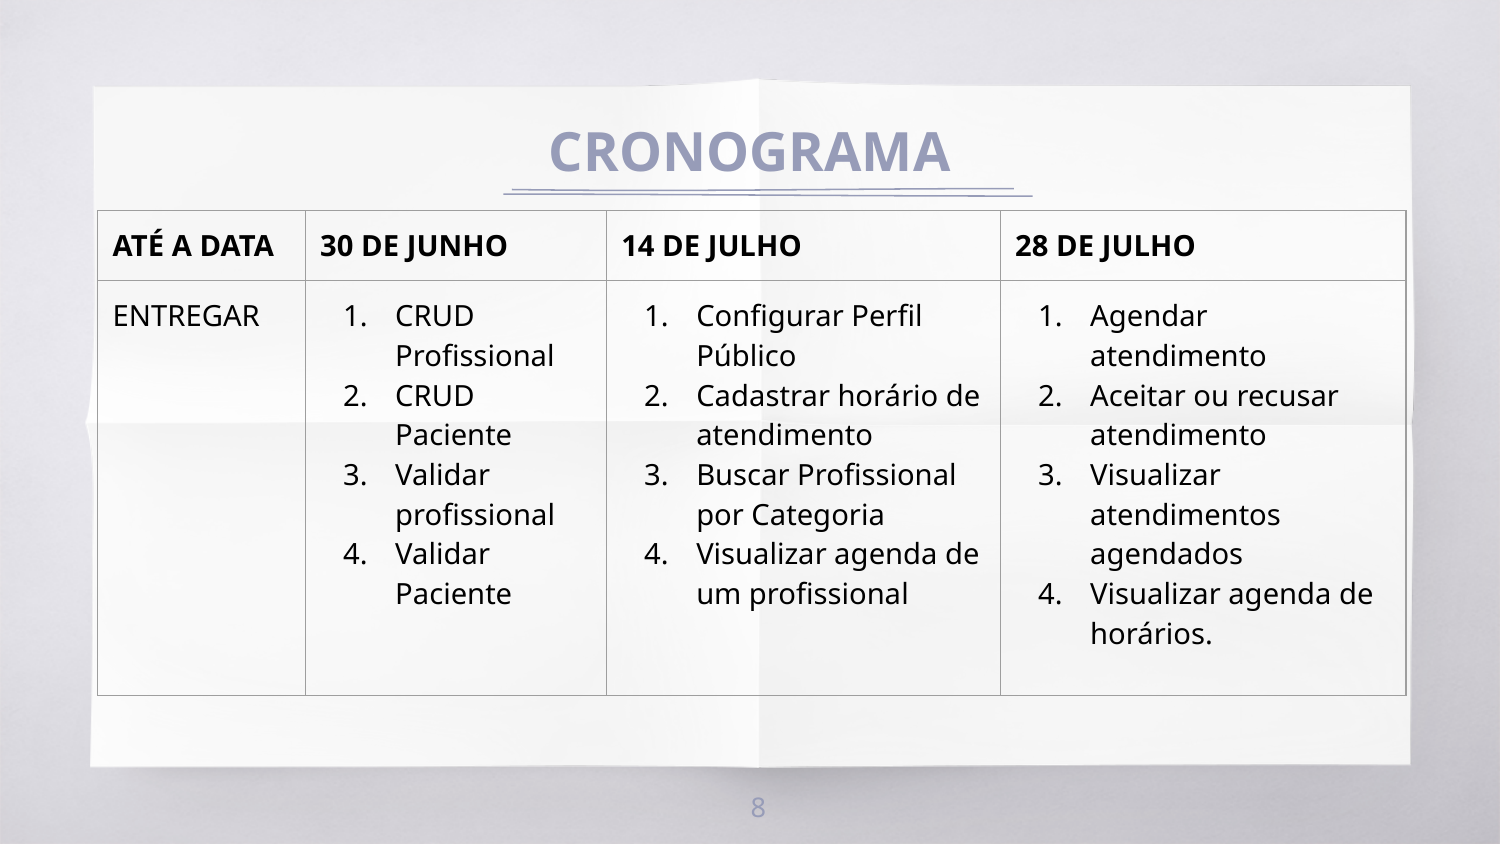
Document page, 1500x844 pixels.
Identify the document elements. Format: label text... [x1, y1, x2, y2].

table_cell Configurar Perfil Público Cadastrar horário de atendimento Buscar Profissional por Categoria Visualizar agenda de um profissional [607, 281, 1000, 695]
table_header 28 DE JULHO [1001, 211, 1405, 280]
table_cell Agendar atendimento Aceitar ou recusar atendimento Visualizar atendimentos agendados Visualizar agenda de horários. [1001, 281, 1405, 695]
table_header 14 DE JULHO [607, 211, 1000, 280]
picture [0, 0, 1500, 844]
table_header 30 DE JUNHO [306, 211, 606, 280]
table_cell CRUD Profissional CRUD Paciente Validar profissional Validar Paciente [306, 281, 606, 695]
title CRONOGRAMA [168, 84, 1332, 197]
table_cell ENTREGAR [98, 281, 305, 695]
table_header ATÉ A DATA [98, 211, 305, 280]
slide_number ‹#› [713, 775, 804, 825]
